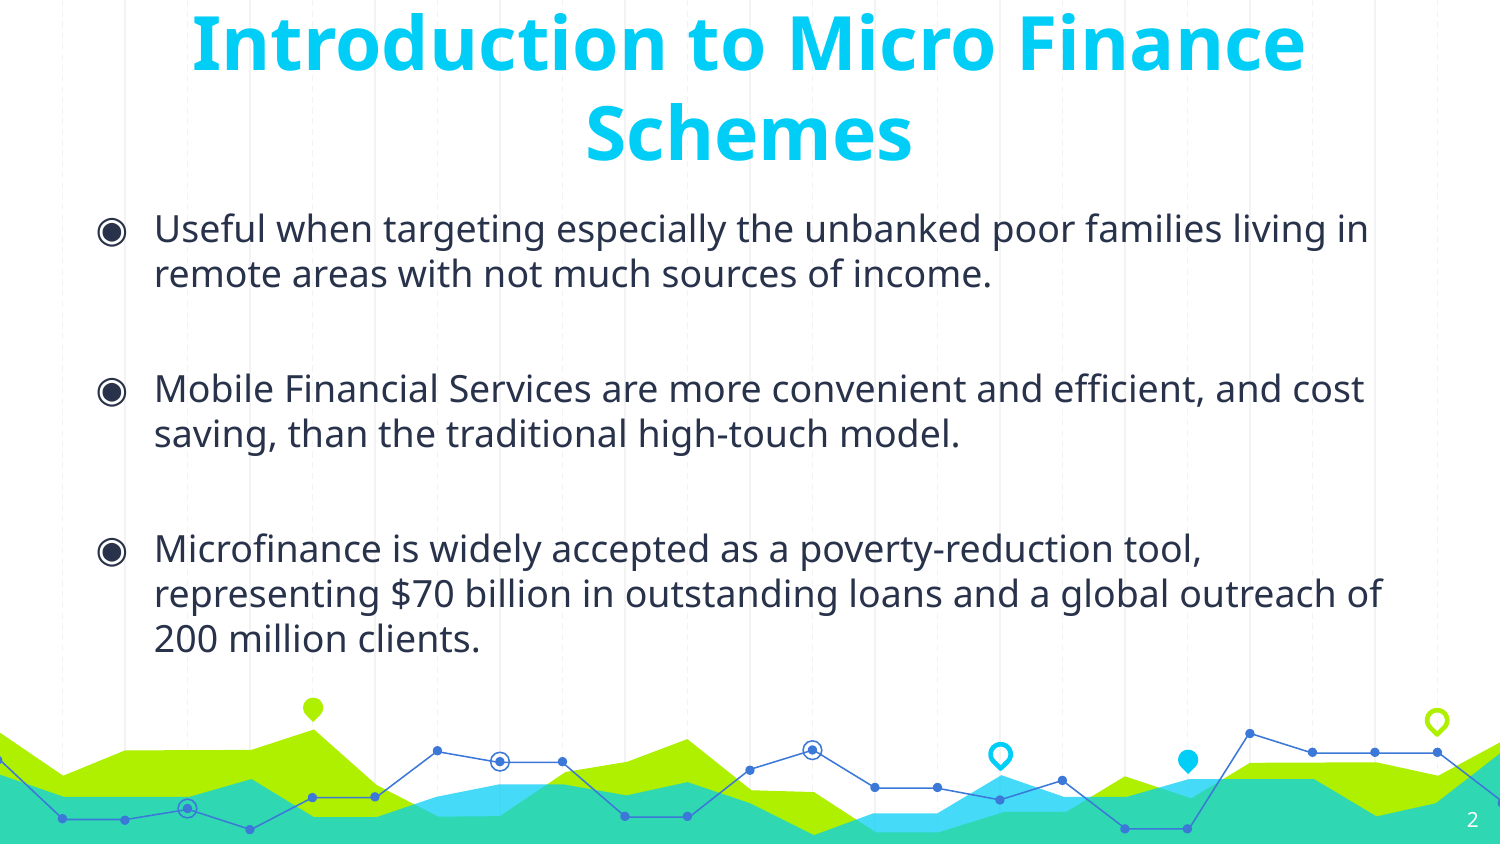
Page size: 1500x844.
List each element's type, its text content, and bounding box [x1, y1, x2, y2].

slide_number 2 [1403, 791, 1494, 844]
title Introduction to Micro Finance Schemes [112, 0, 1388, 190]
subtitle Useful when targeting especially the unbanked poor families living in remote areas with not much sources of income. Mobile Financial Services are more convenient and efficient, and cost saving, than the traditional high-touch model. Microfinance is widely accepted as a poverty-reduction tool, representing $70 billion in outstanding loans and a global outreach of 200 million clients. [64, 190, 1436, 700]
